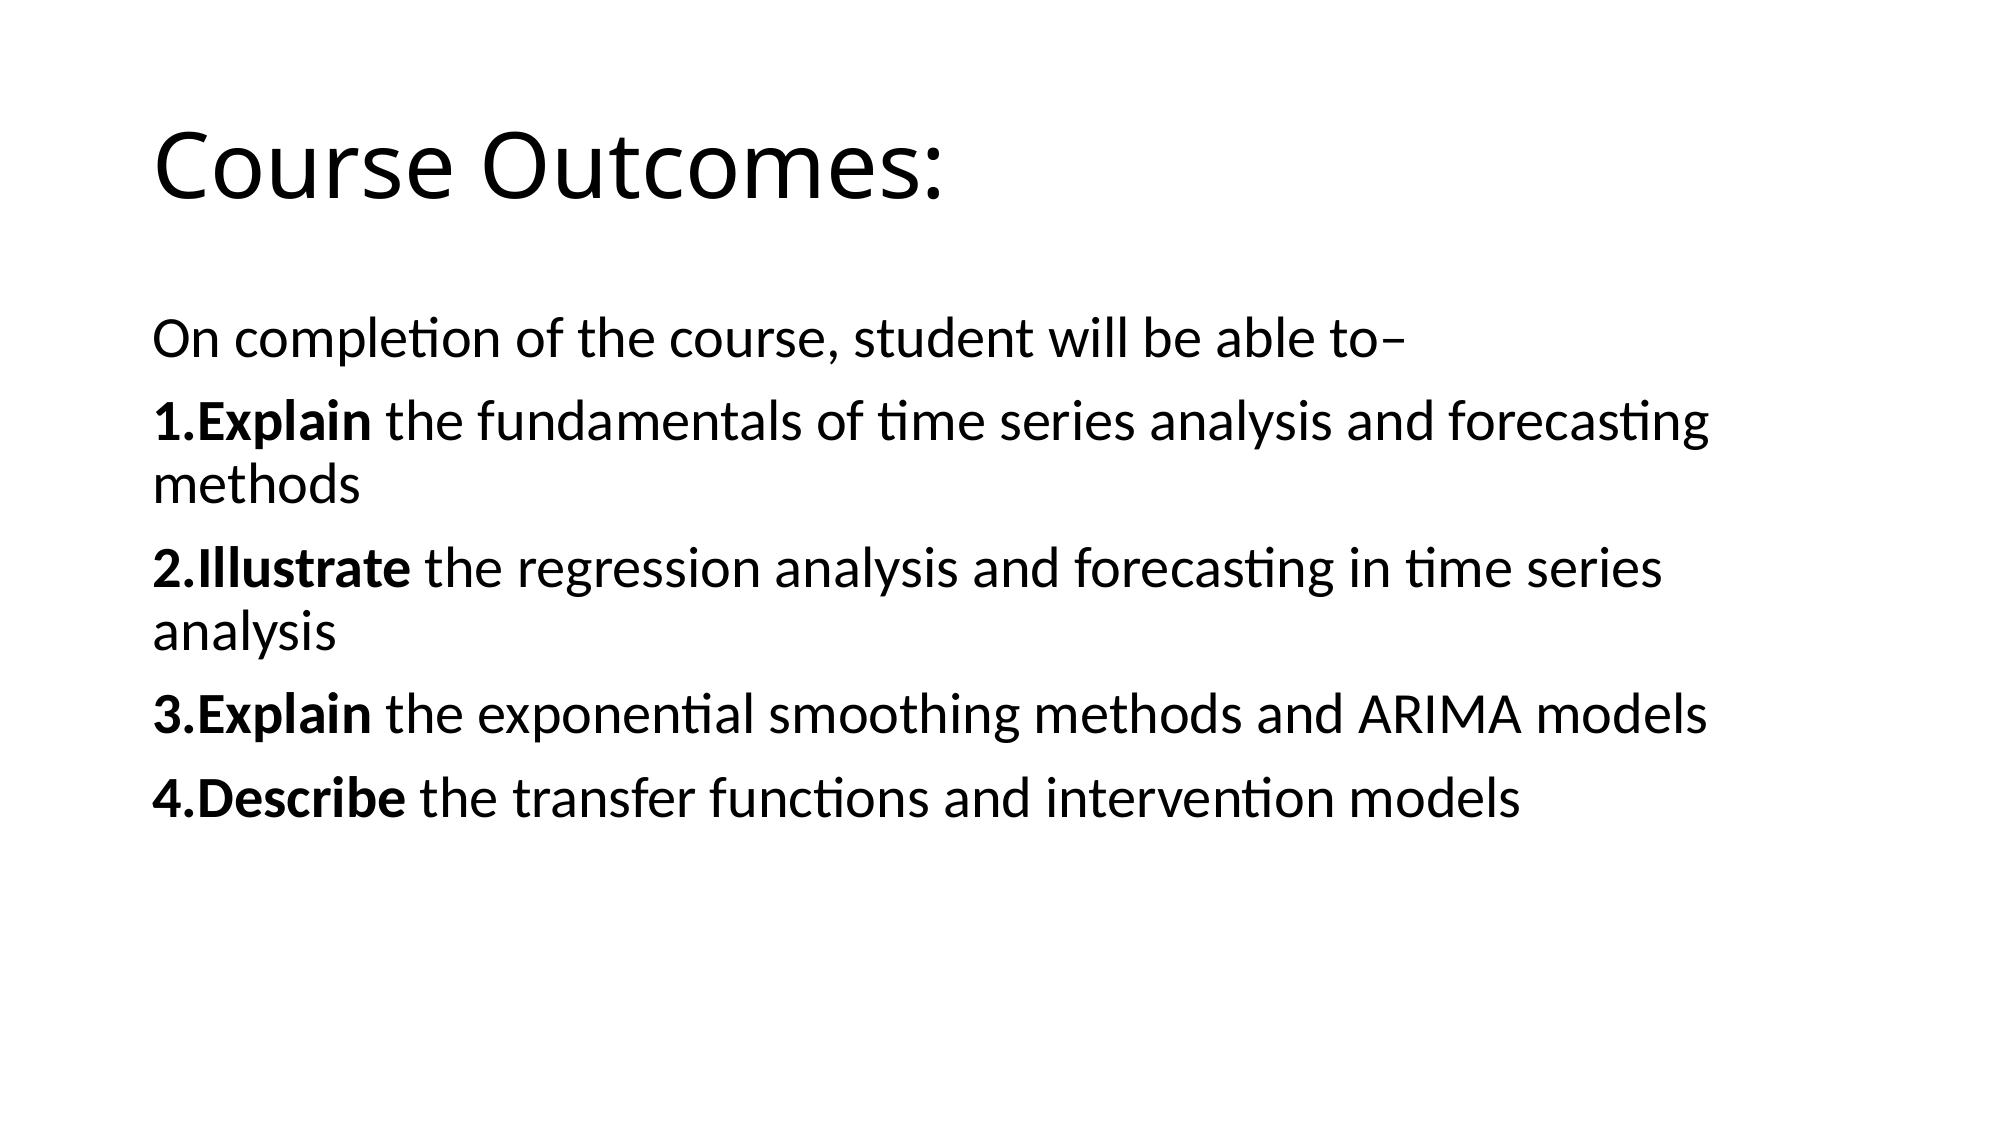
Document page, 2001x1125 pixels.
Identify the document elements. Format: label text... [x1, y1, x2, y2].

title Course Outcomes: [137, 59, 1863, 278]
list On completion of the course, student will be able to– 1.Explain the fundamentals of time series analysis and forecasting methods 2.Illustrate the regression analysis and forecasting in time series analysis 3.Explain the exponential smoothing methods and ARIMA models 4.Describe the transfer functions and intervention models [137, 299, 1863, 1014]
